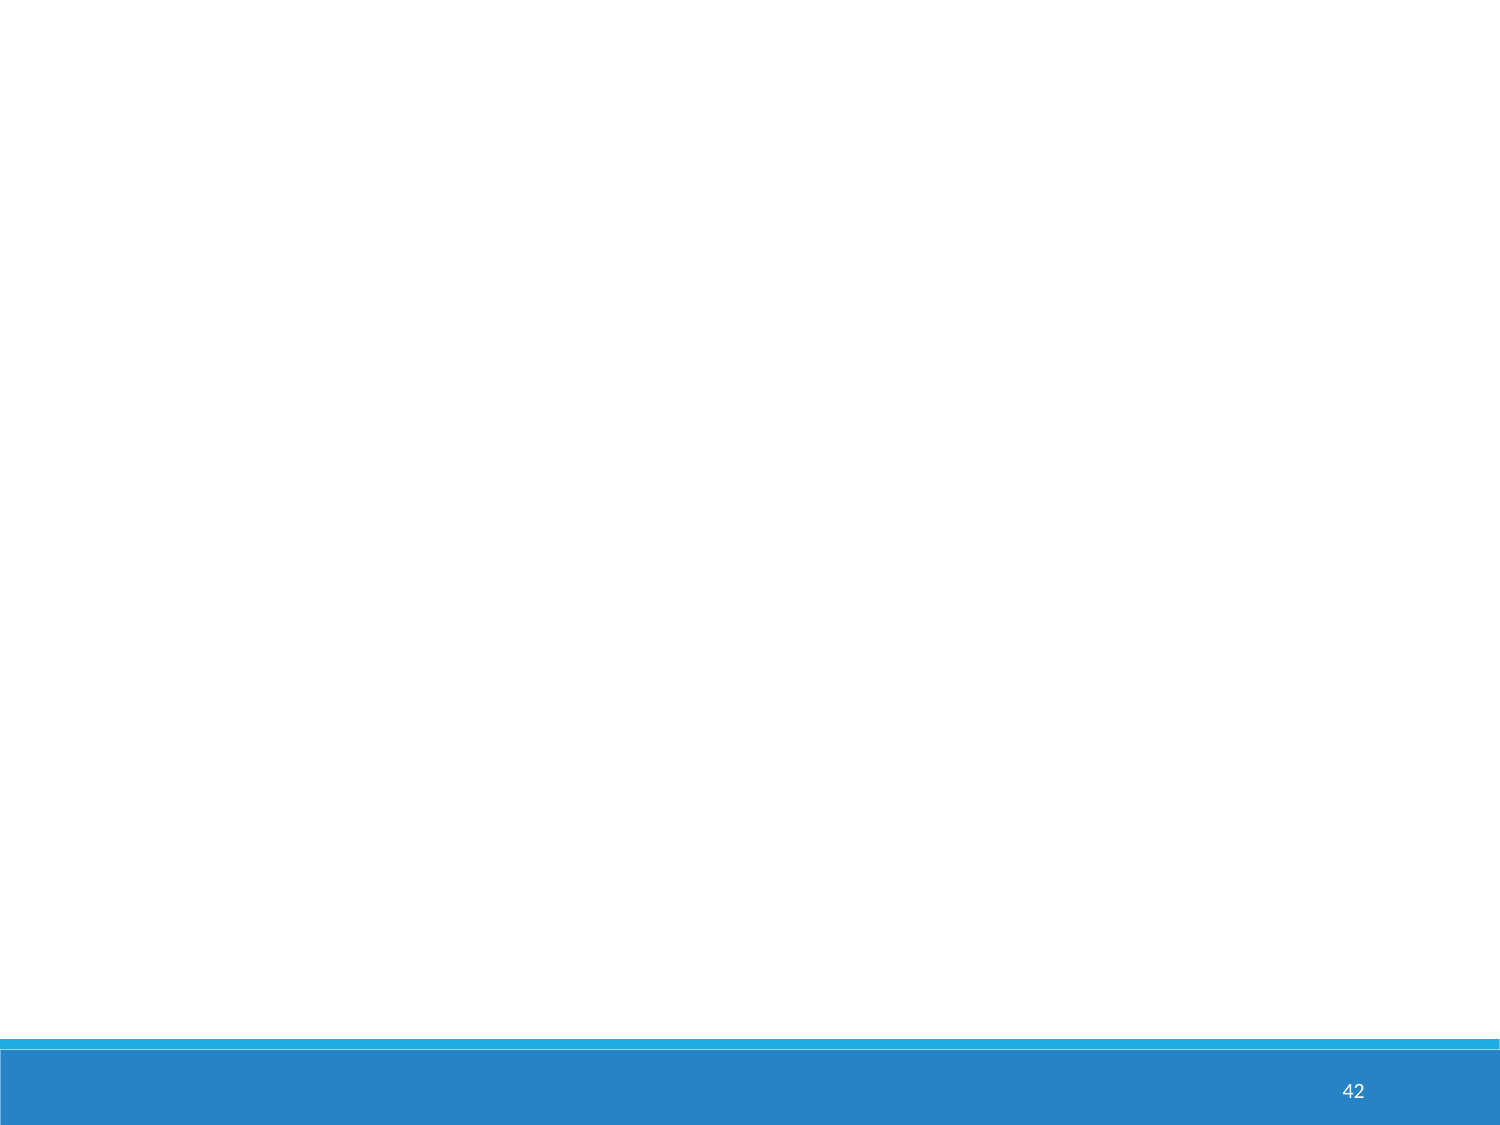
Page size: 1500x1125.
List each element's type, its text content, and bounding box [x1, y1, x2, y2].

slide_number 42 [1218, 1059, 1380, 1120]
